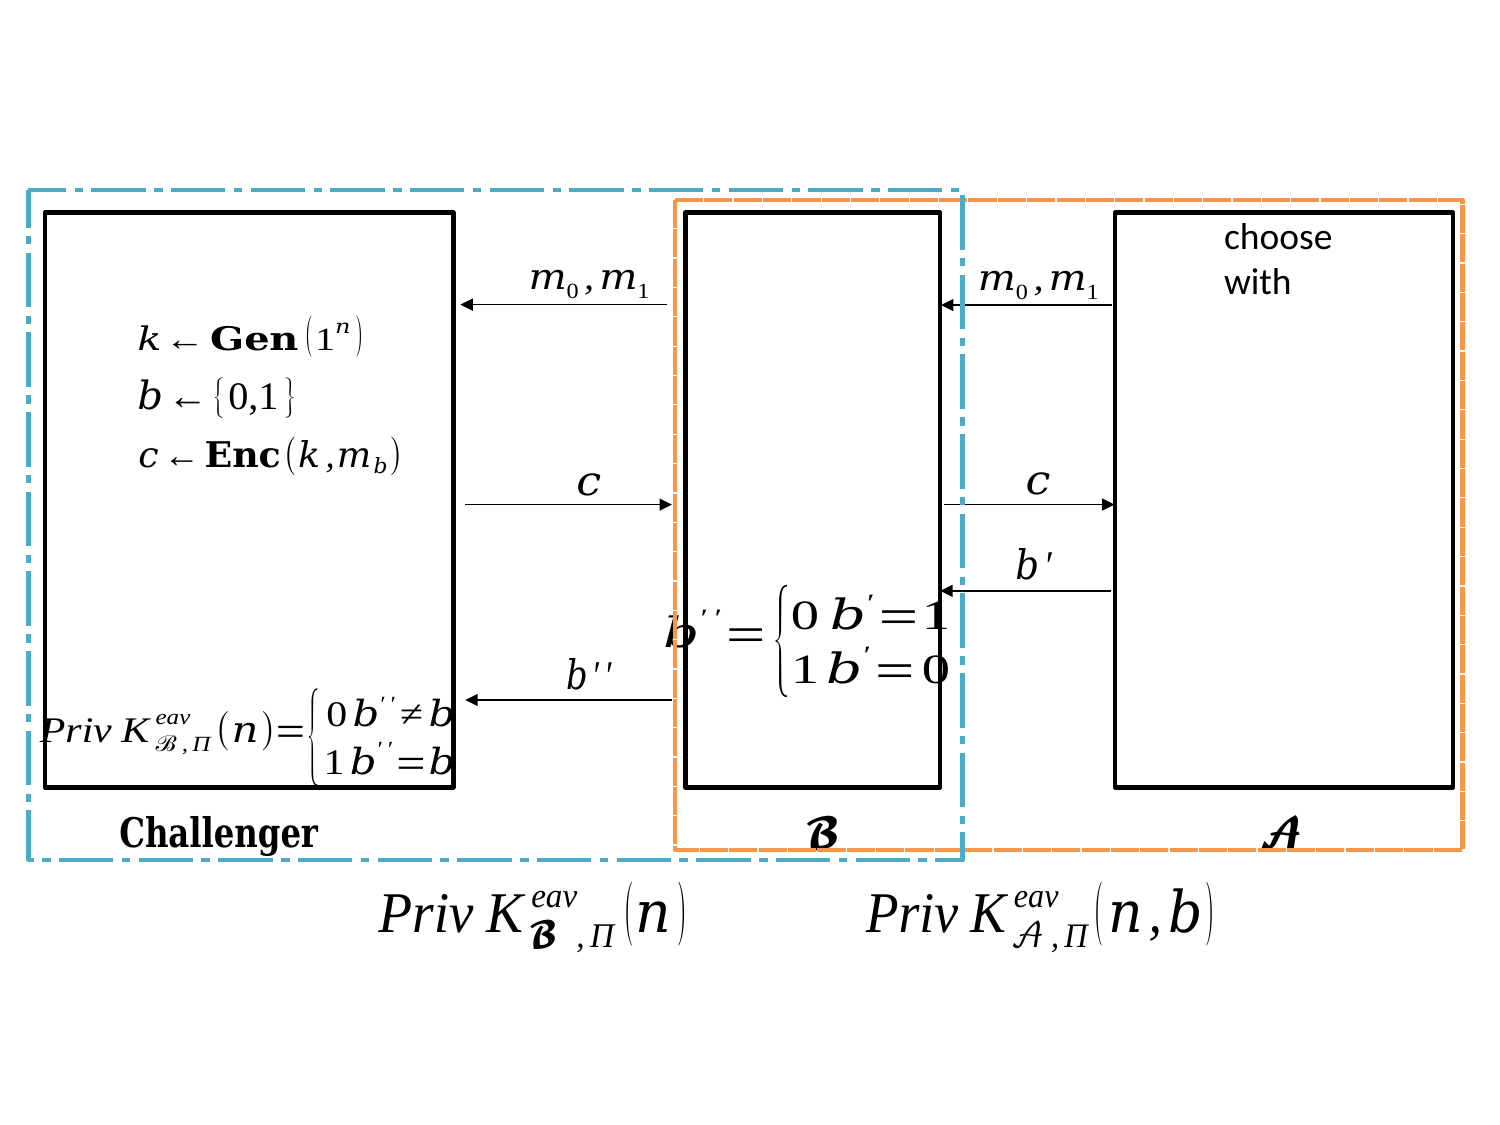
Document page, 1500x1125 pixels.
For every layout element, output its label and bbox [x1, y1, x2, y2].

text_box [43, 210, 456, 790]
text_box [683, 210, 942, 790]
text_box [26, 188, 965, 862]
text_box [673, 198, 960, 852]
text_box [1113, 210, 1455, 790]
text_box [965, 198, 1465, 852]
